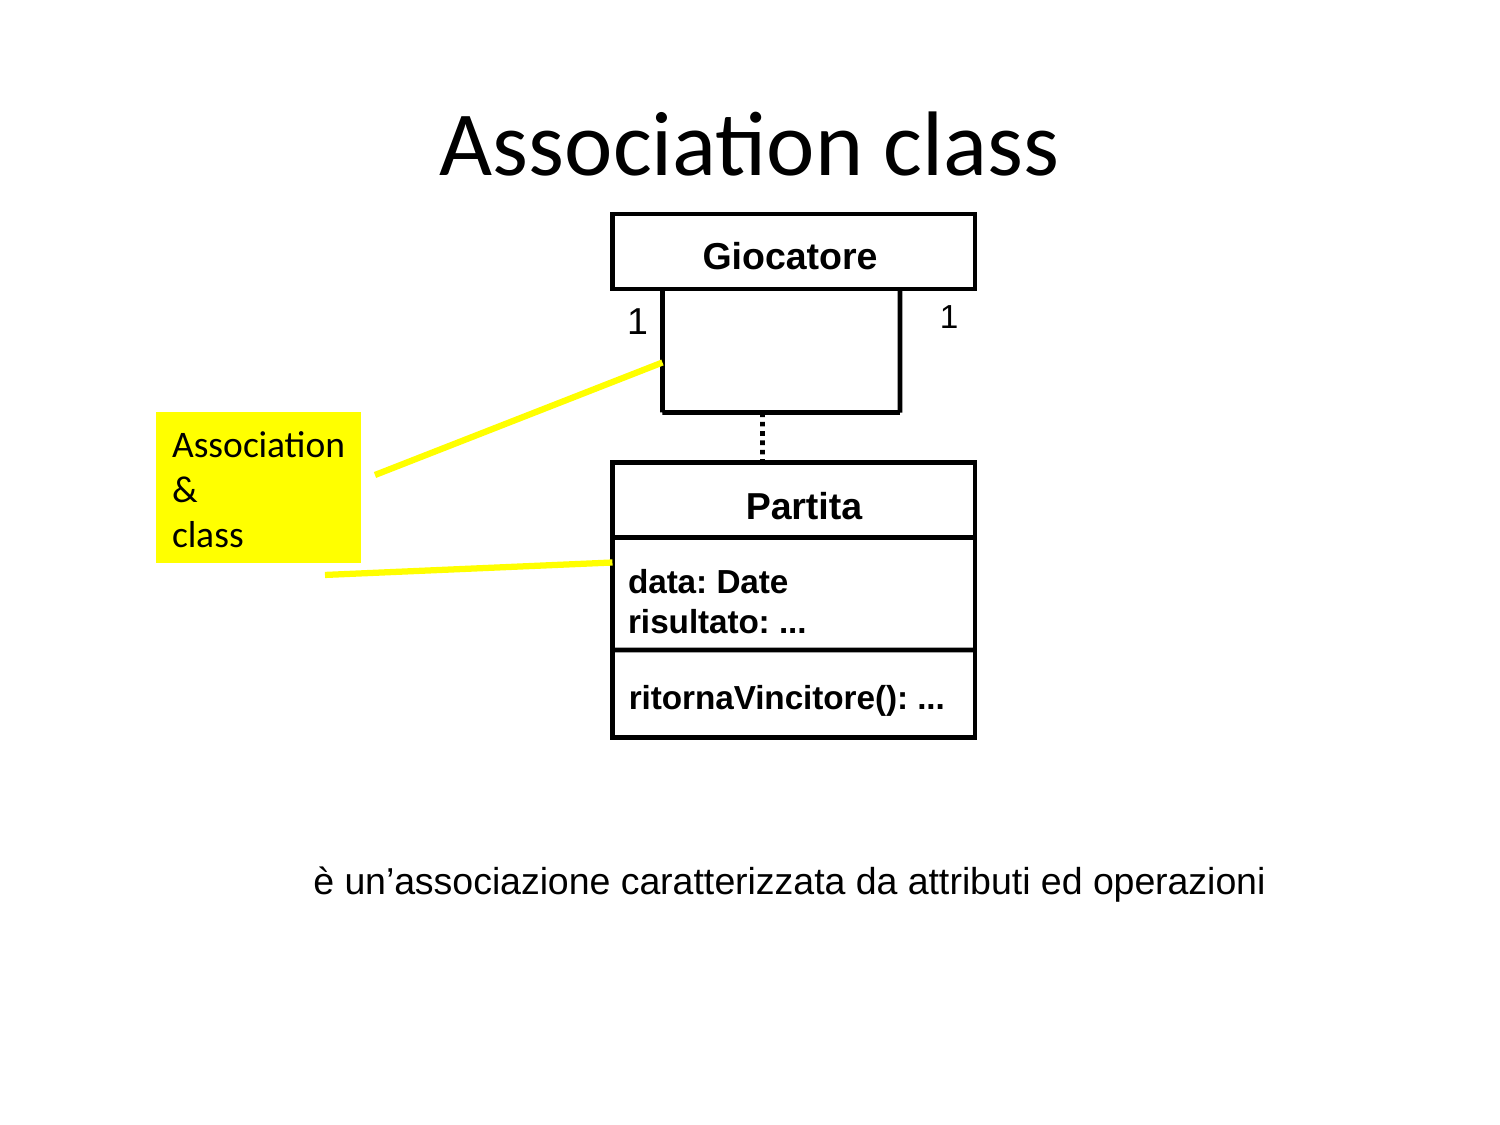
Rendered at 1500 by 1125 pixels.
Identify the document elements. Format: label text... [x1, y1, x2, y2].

title Association class [75, 45, 1425, 233]
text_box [611, 213, 1113, 738]
text_box è un’associazione caratterizzata da attributi ed operazioni [298, 849, 1281, 910]
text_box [124, 362, 663, 610]
